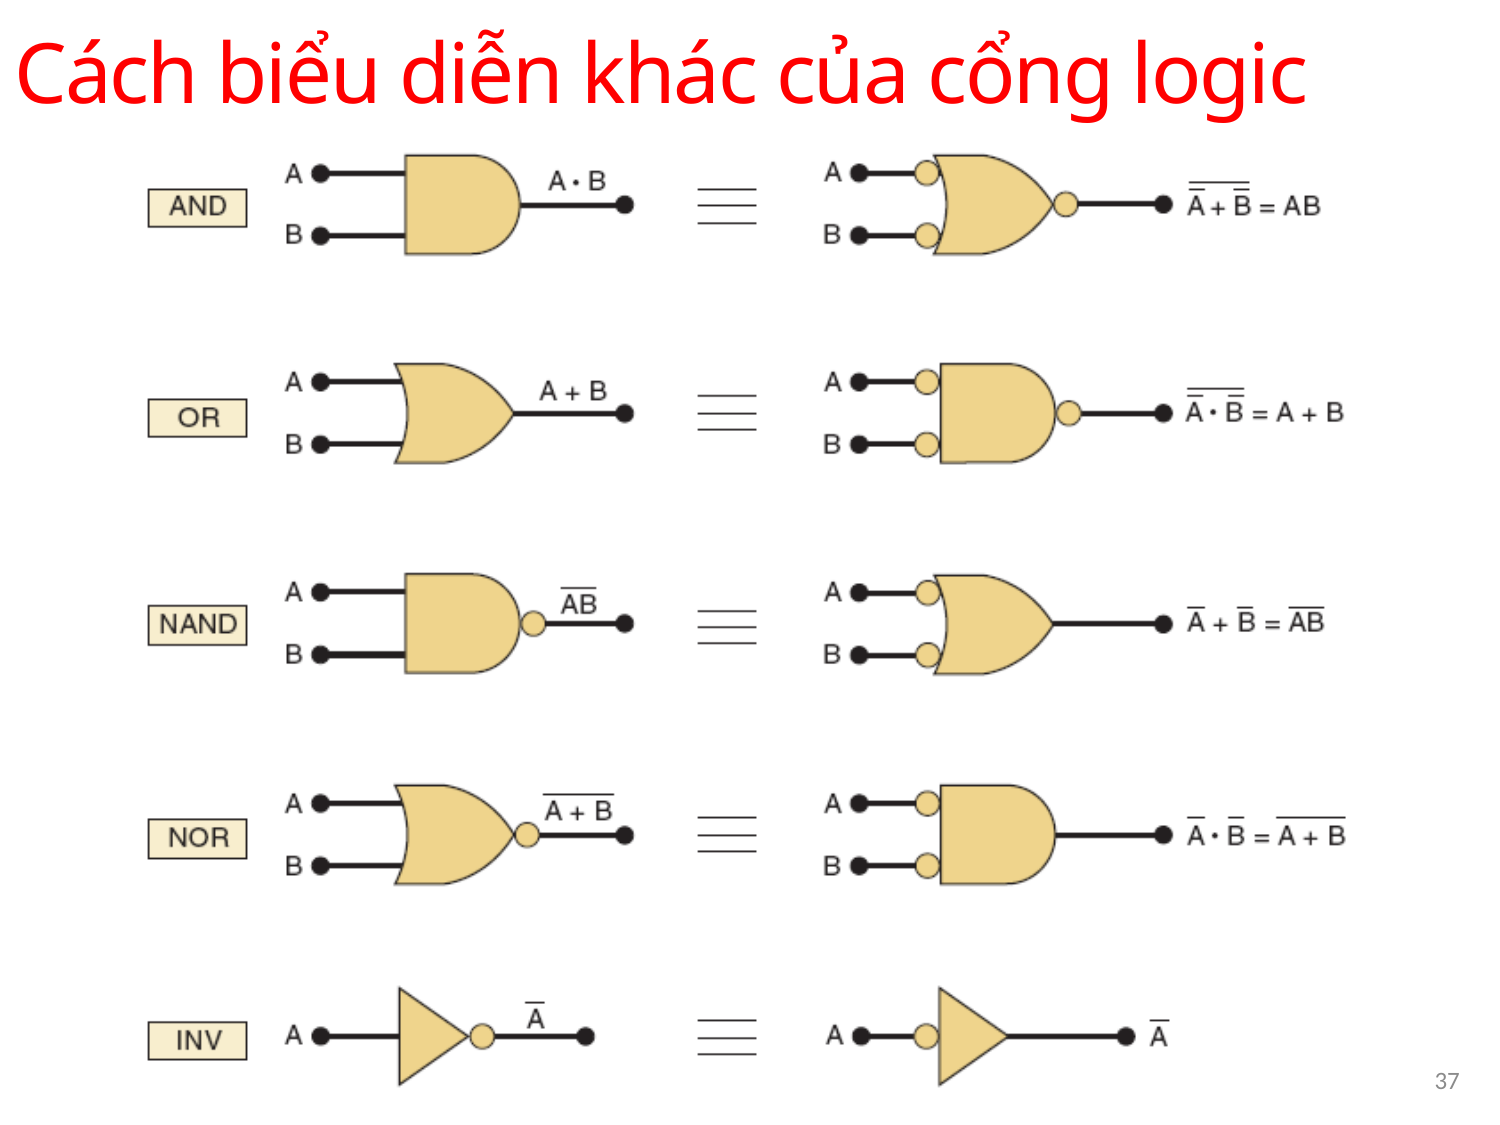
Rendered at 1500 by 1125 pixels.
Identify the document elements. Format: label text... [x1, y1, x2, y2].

slide_number 37 [1125, 1050, 1475, 1110]
text_box Cách biểu diễn khác của cổng logic [0, 12, 1500, 130]
picture [124, 132, 1378, 1101]
